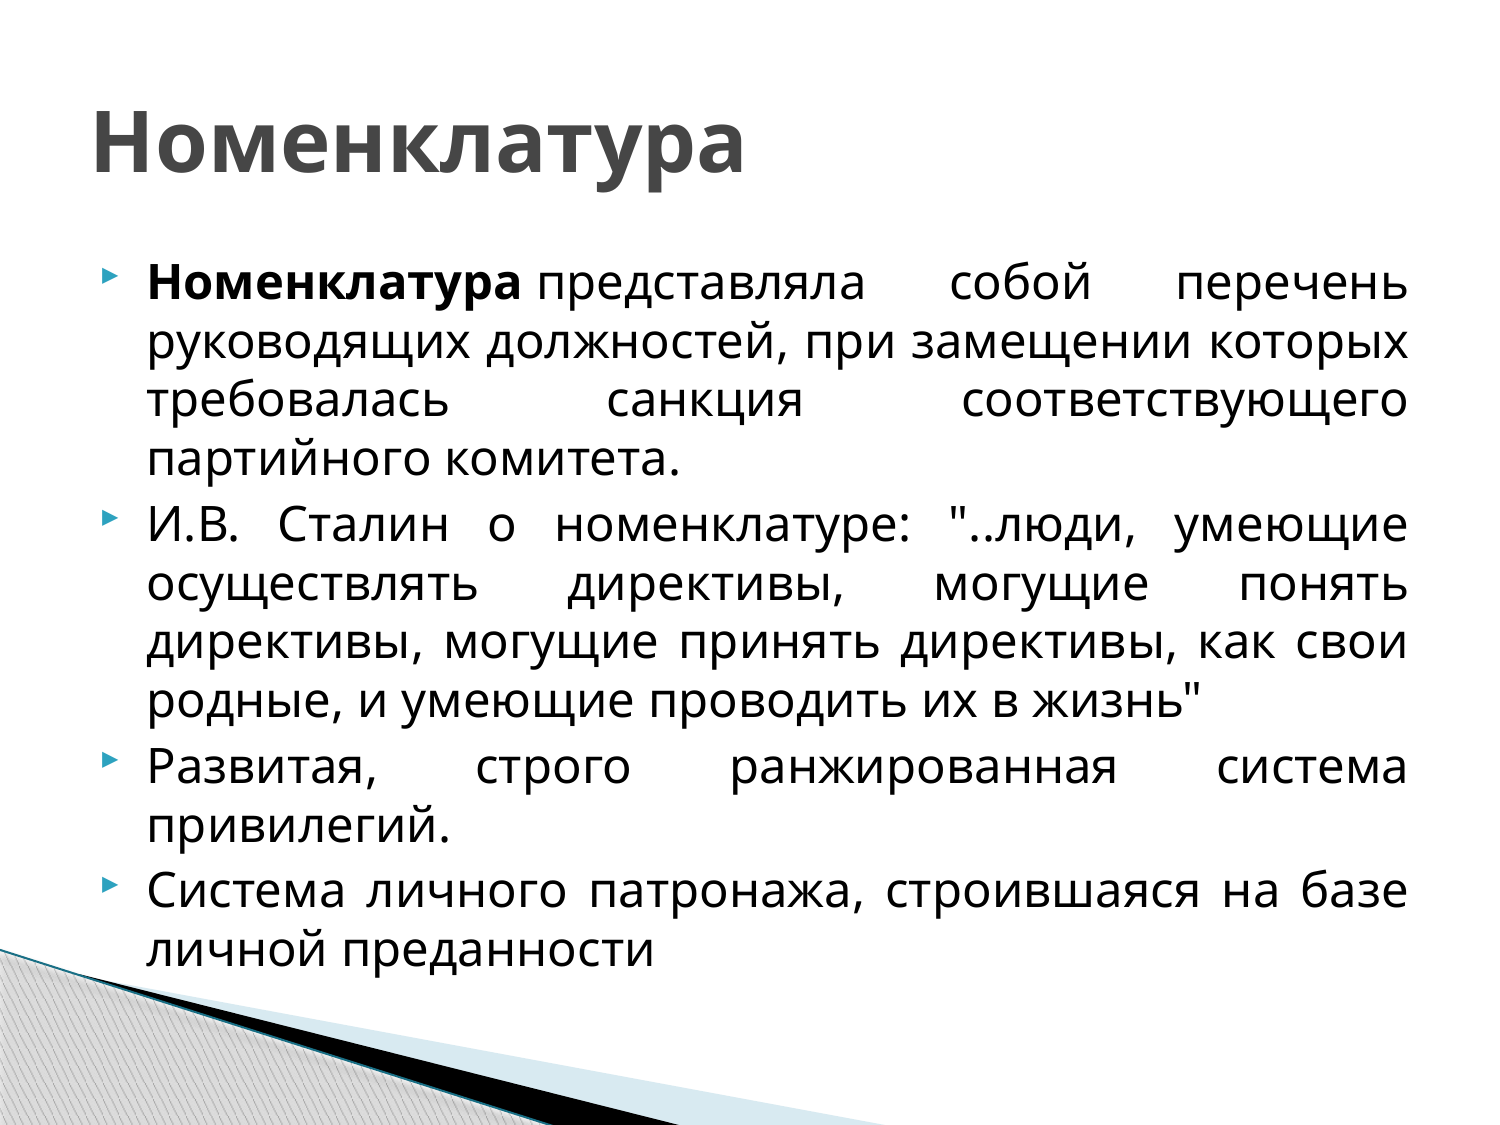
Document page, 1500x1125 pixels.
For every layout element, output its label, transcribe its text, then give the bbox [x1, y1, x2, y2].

list Номенклатура представляла собой перечень руководящих должностей, при замещении которых требовалась санкция соответствующего партийного комитета. И.В. Сталин о номенклатуре: "..люди, умеющие осуществлять директивы, могущие понять директивы, могущие принять директивы, как свои родные, и умеющие проводить их в жизнь" Развитая, строго ранжированная система привилегий. Система личного патронажа, строившаяся на базе личной преданности [75, 243, 1425, 986]
title Номенклатура [75, 45, 1425, 233]
